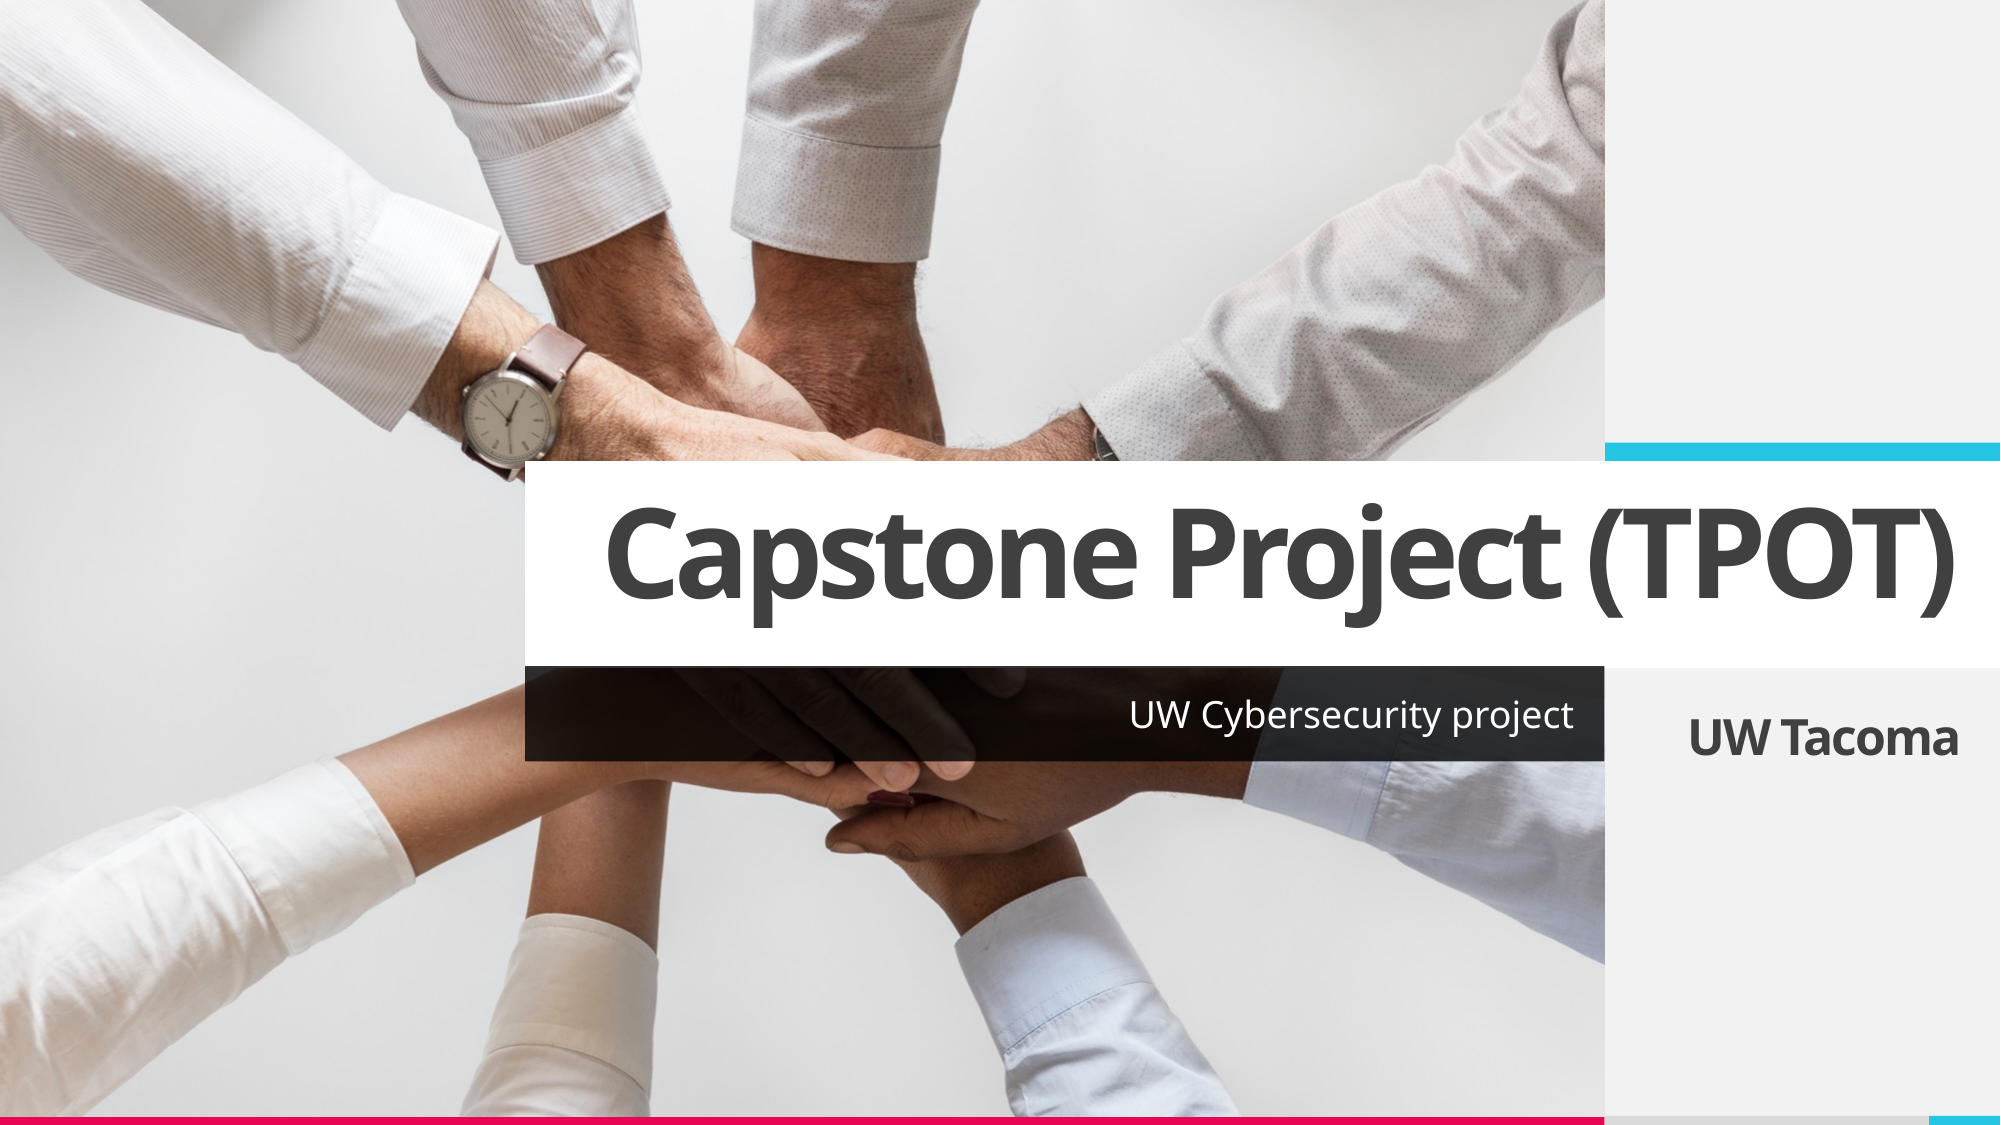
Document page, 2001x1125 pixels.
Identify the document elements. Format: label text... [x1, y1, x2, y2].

title Capstone Project (TPOT) [1605, 461, 2000, 668]
picture [0, 0, 1605, 1117]
text_box UW Tacoma [1664, 726, 1986, 786]
